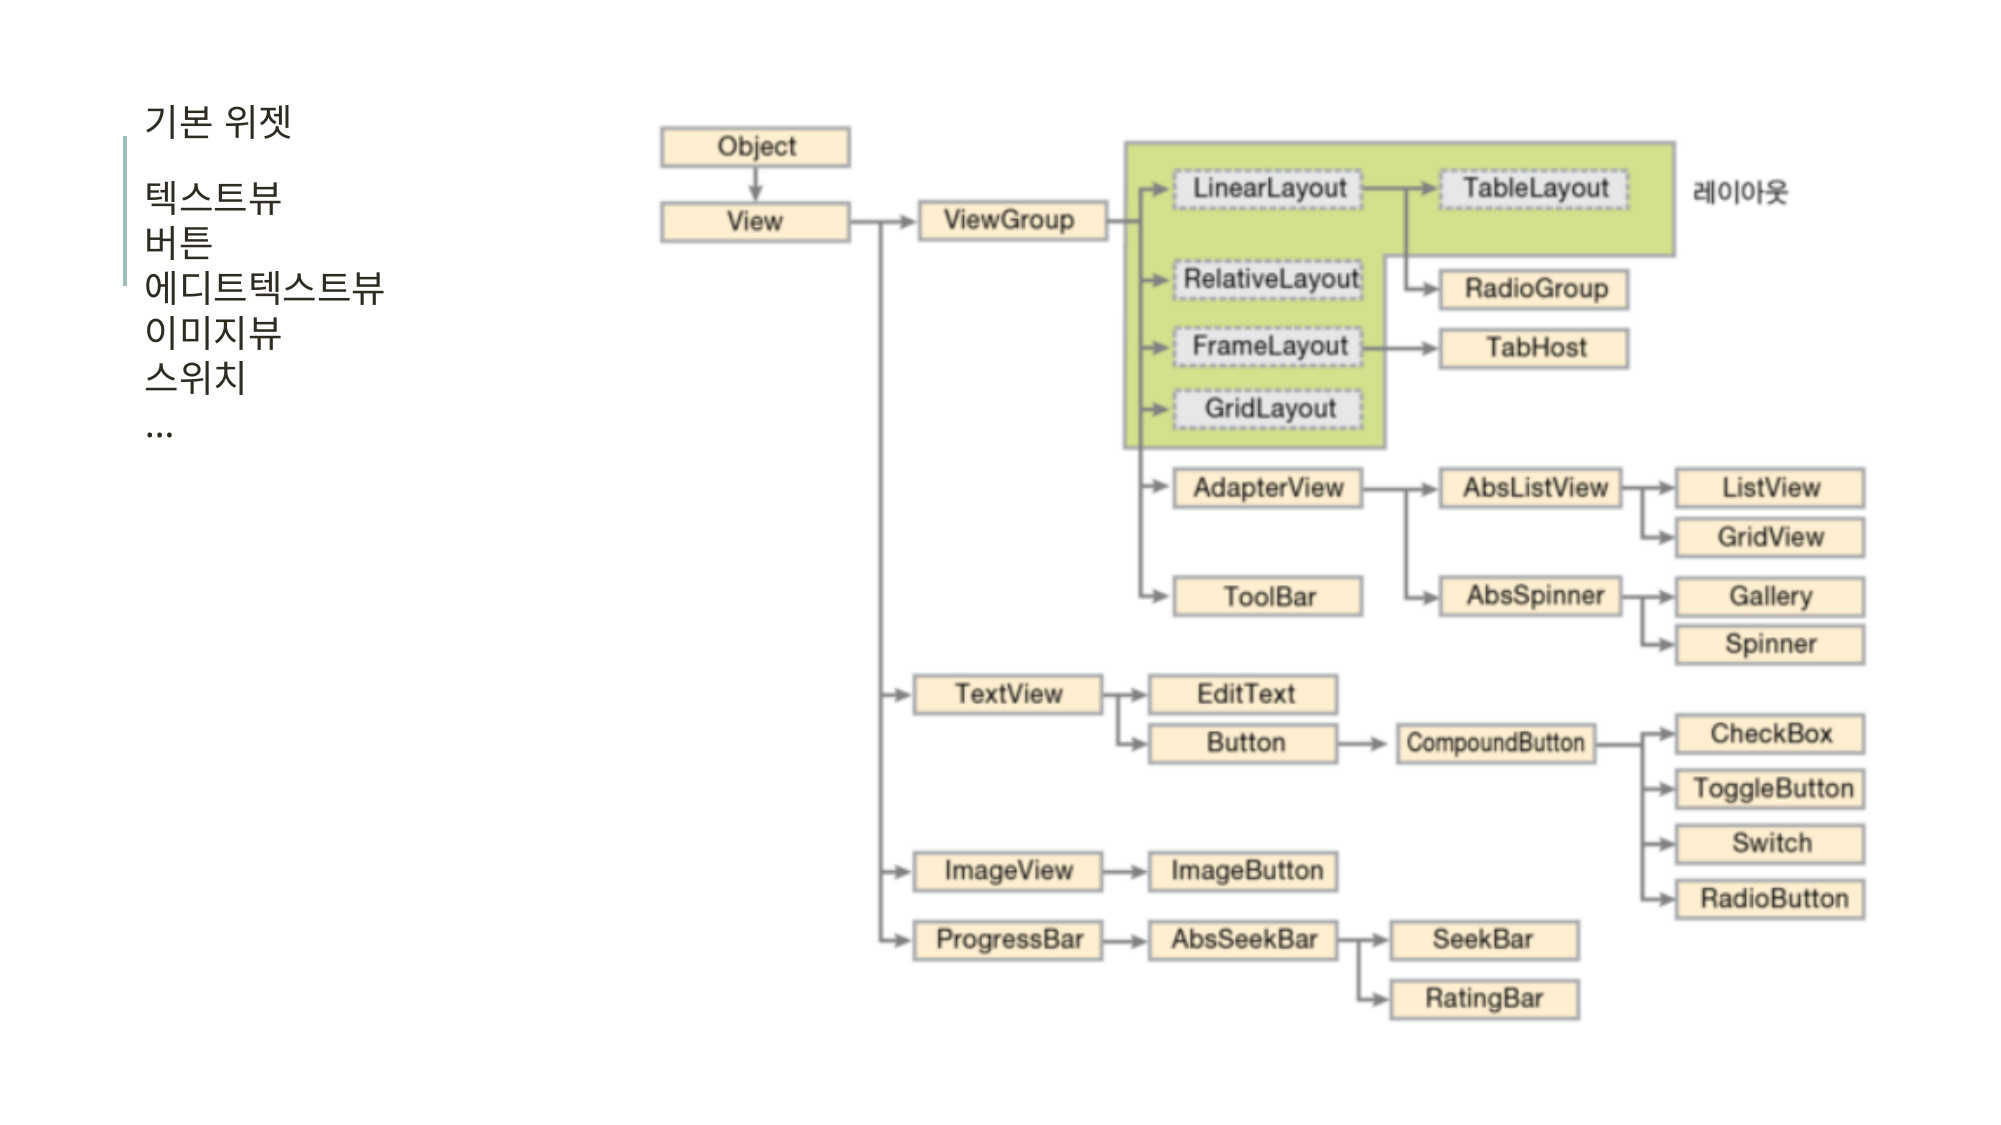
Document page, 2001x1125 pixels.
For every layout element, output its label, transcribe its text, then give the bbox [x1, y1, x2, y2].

picture [638, 113, 1971, 1037]
text_box 텍스트뷰 버튼 에디트텍스트뷰 이미지뷰 스위치 … [130, 168, 442, 453]
text_box 기본 위젯 [130, 92, 442, 152]
